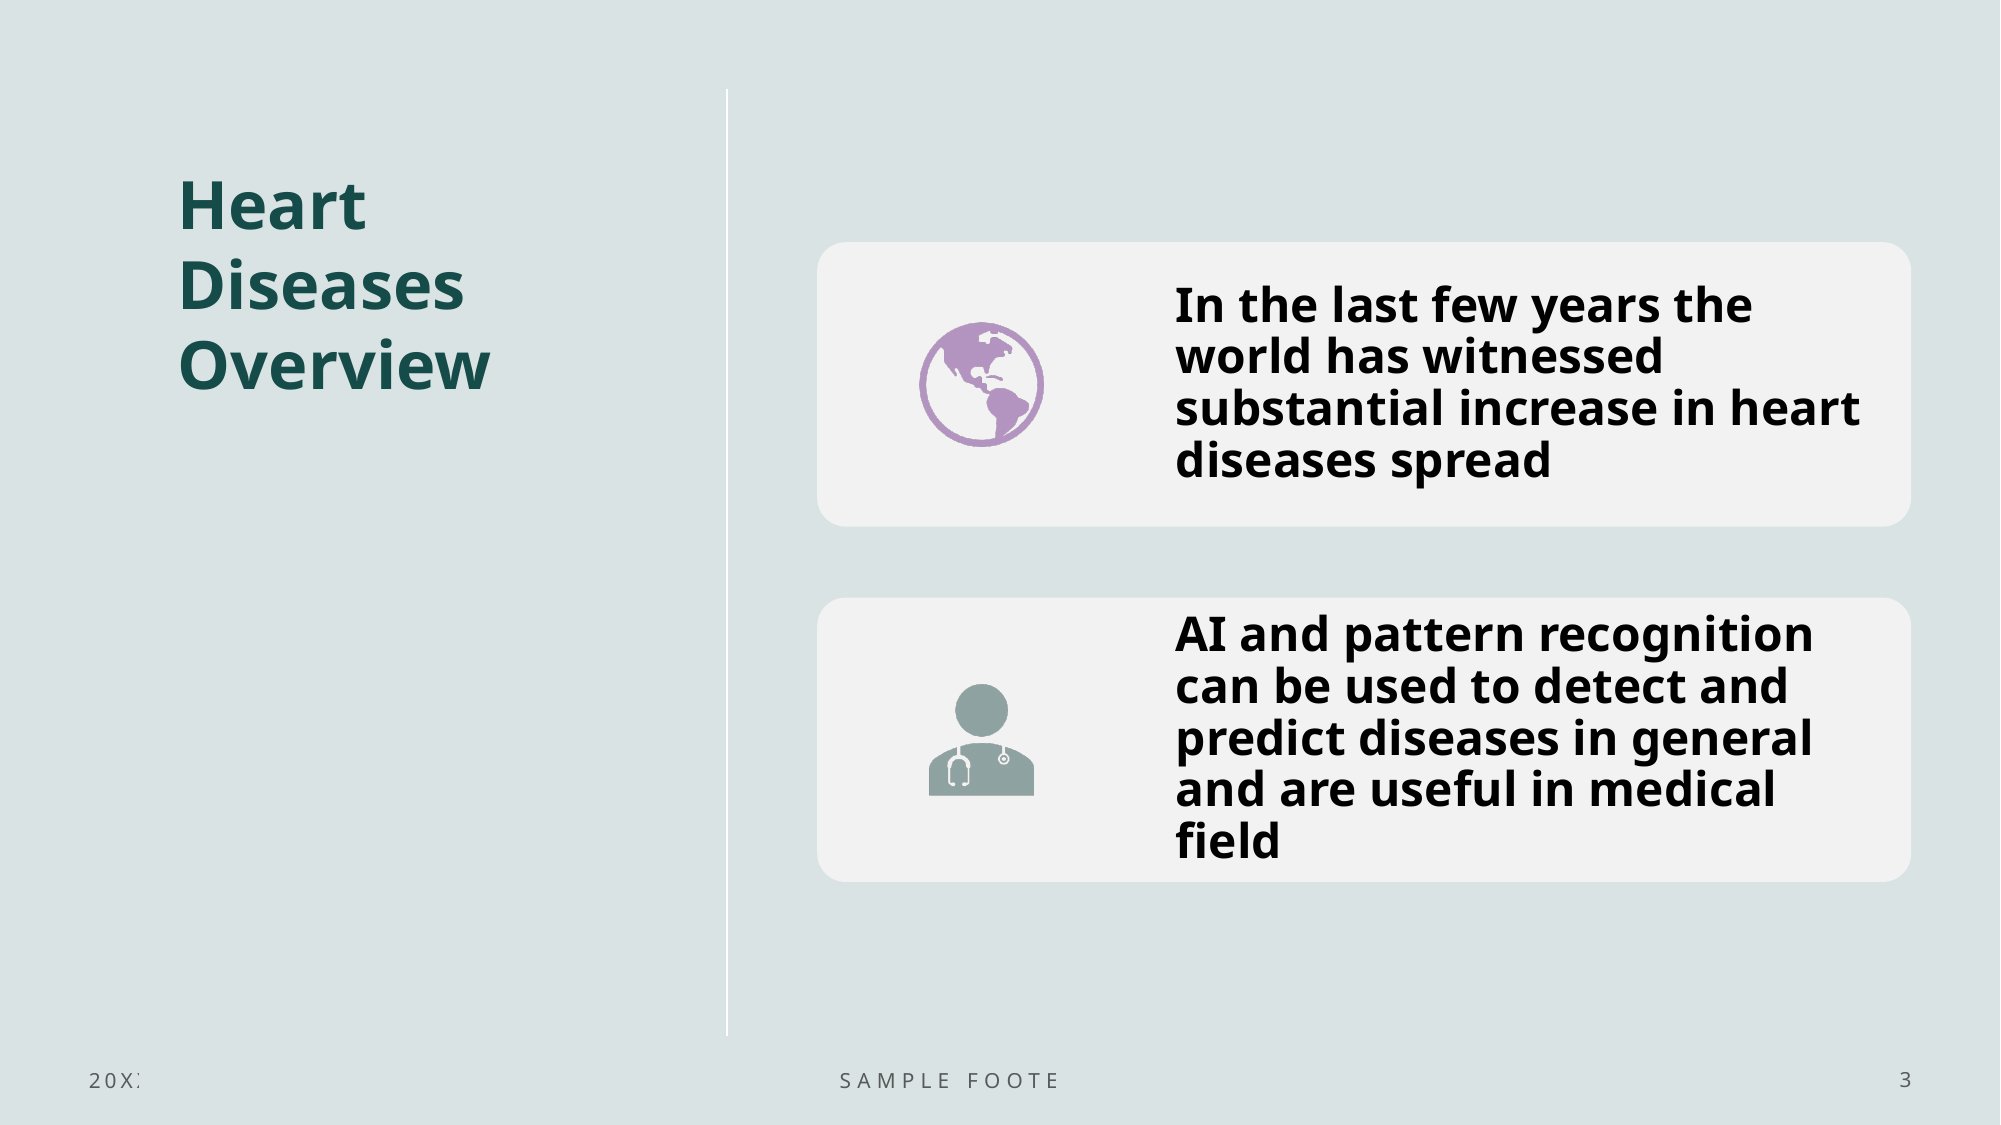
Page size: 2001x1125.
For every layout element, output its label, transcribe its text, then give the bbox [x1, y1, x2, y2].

text_box [0, 0, 2000, 1125]
title Heart Diseases Overview [162, 155, 623, 925]
slide_number 3 [1637, 1042, 1927, 1119]
slide_number 20XX [73, 1042, 363, 1119]
footer Sample Footer Text [451, 1042, 1549, 1119]
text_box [816, 87, 1912, 1037]
